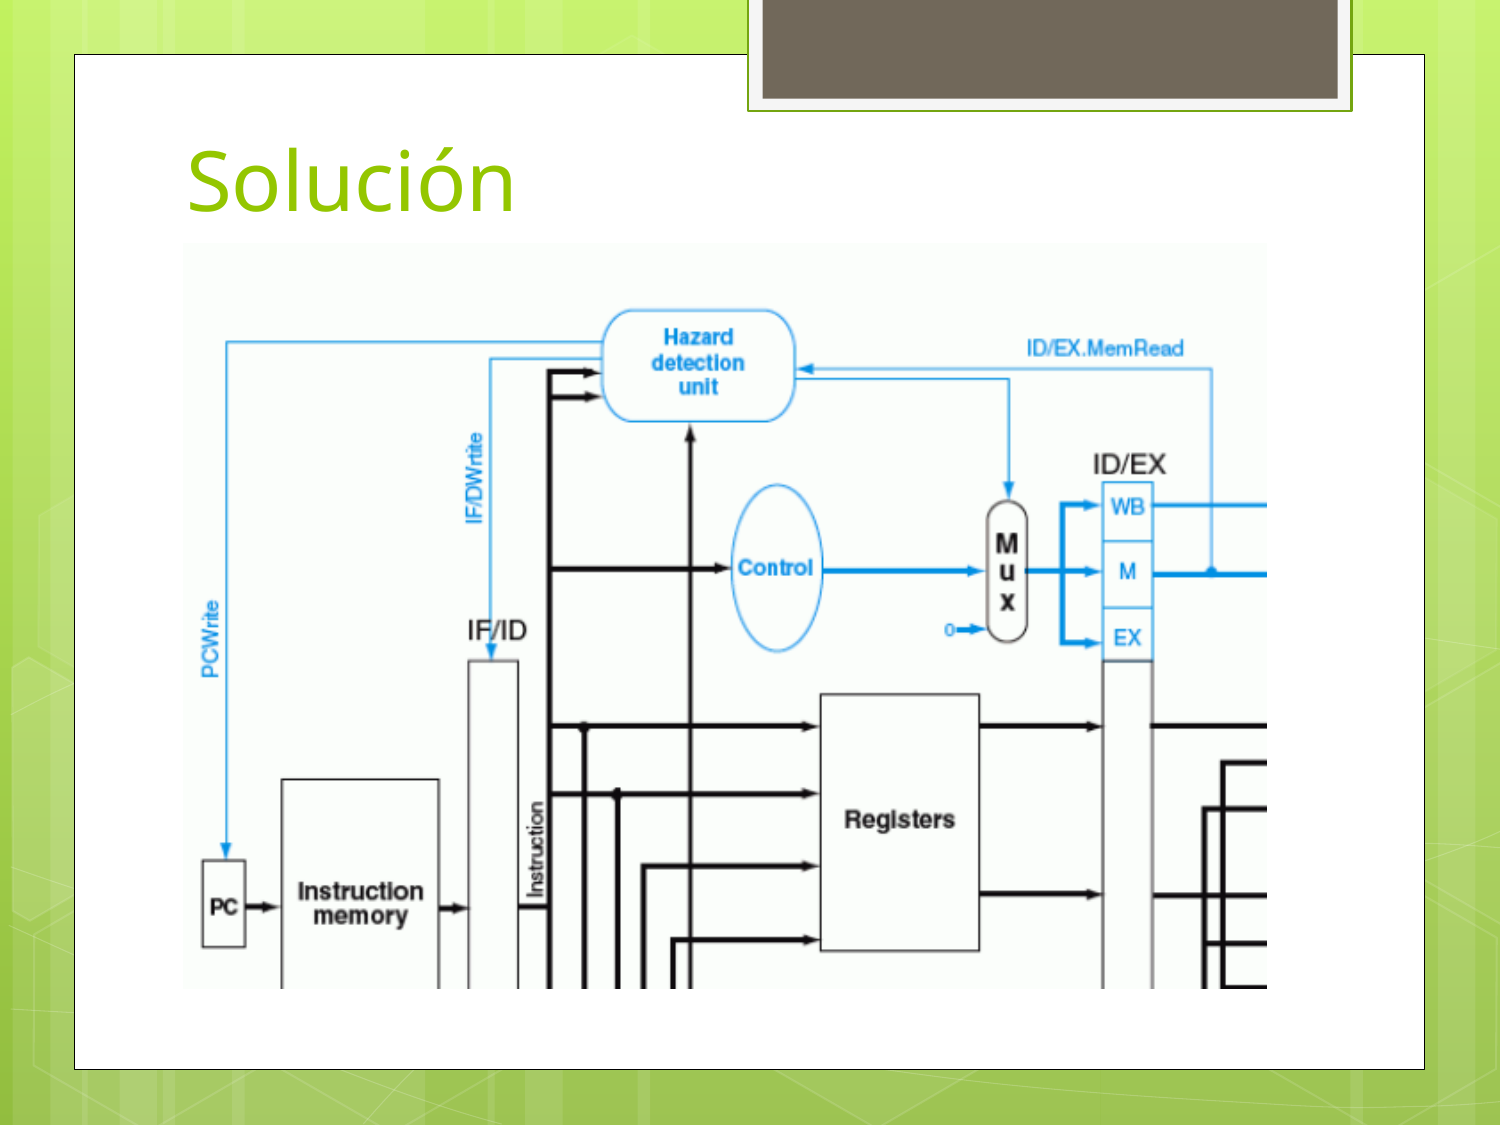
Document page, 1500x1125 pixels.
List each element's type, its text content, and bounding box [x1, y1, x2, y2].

picture [182, 243, 1267, 990]
title Solución [171, 101, 1324, 236]
